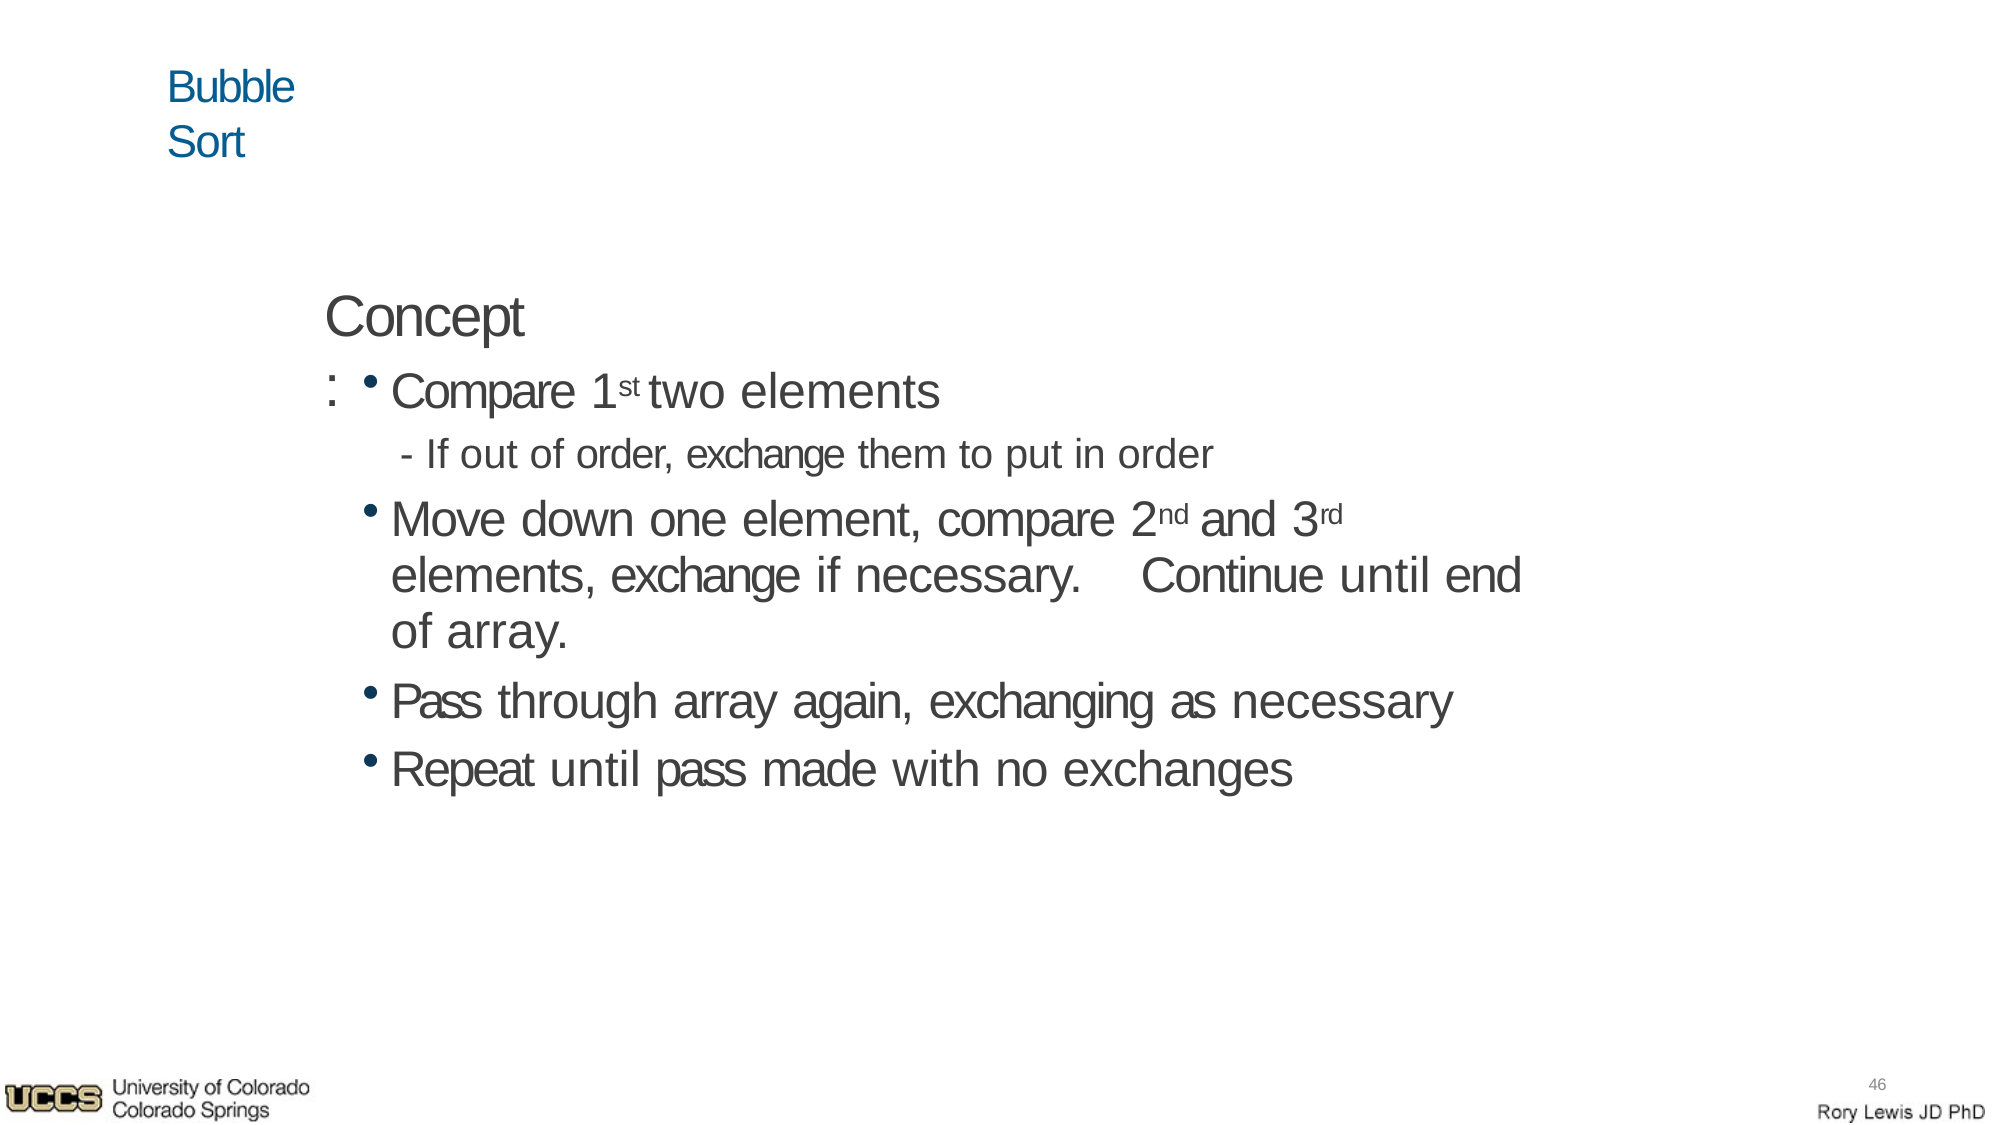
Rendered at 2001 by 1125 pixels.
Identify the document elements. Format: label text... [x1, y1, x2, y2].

slide_number 46 [1862, 1073, 1894, 1125]
list Compare 1st two elements - If out of order, exchange them to put in order Move down one element, compare 2nd and 3rd elements, exchange if necessary. Continue until end of array. Pass through array again, exchanging as necessary Repeat until pass made with no exchanges [358, 345, 1541, 996]
title Concept: [322, 276, 539, 467]
picture [5, 1079, 1862, 1123]
picture [1894, 1079, 1985, 1123]
text_box Bubble Sort [164, 55, 384, 168]
